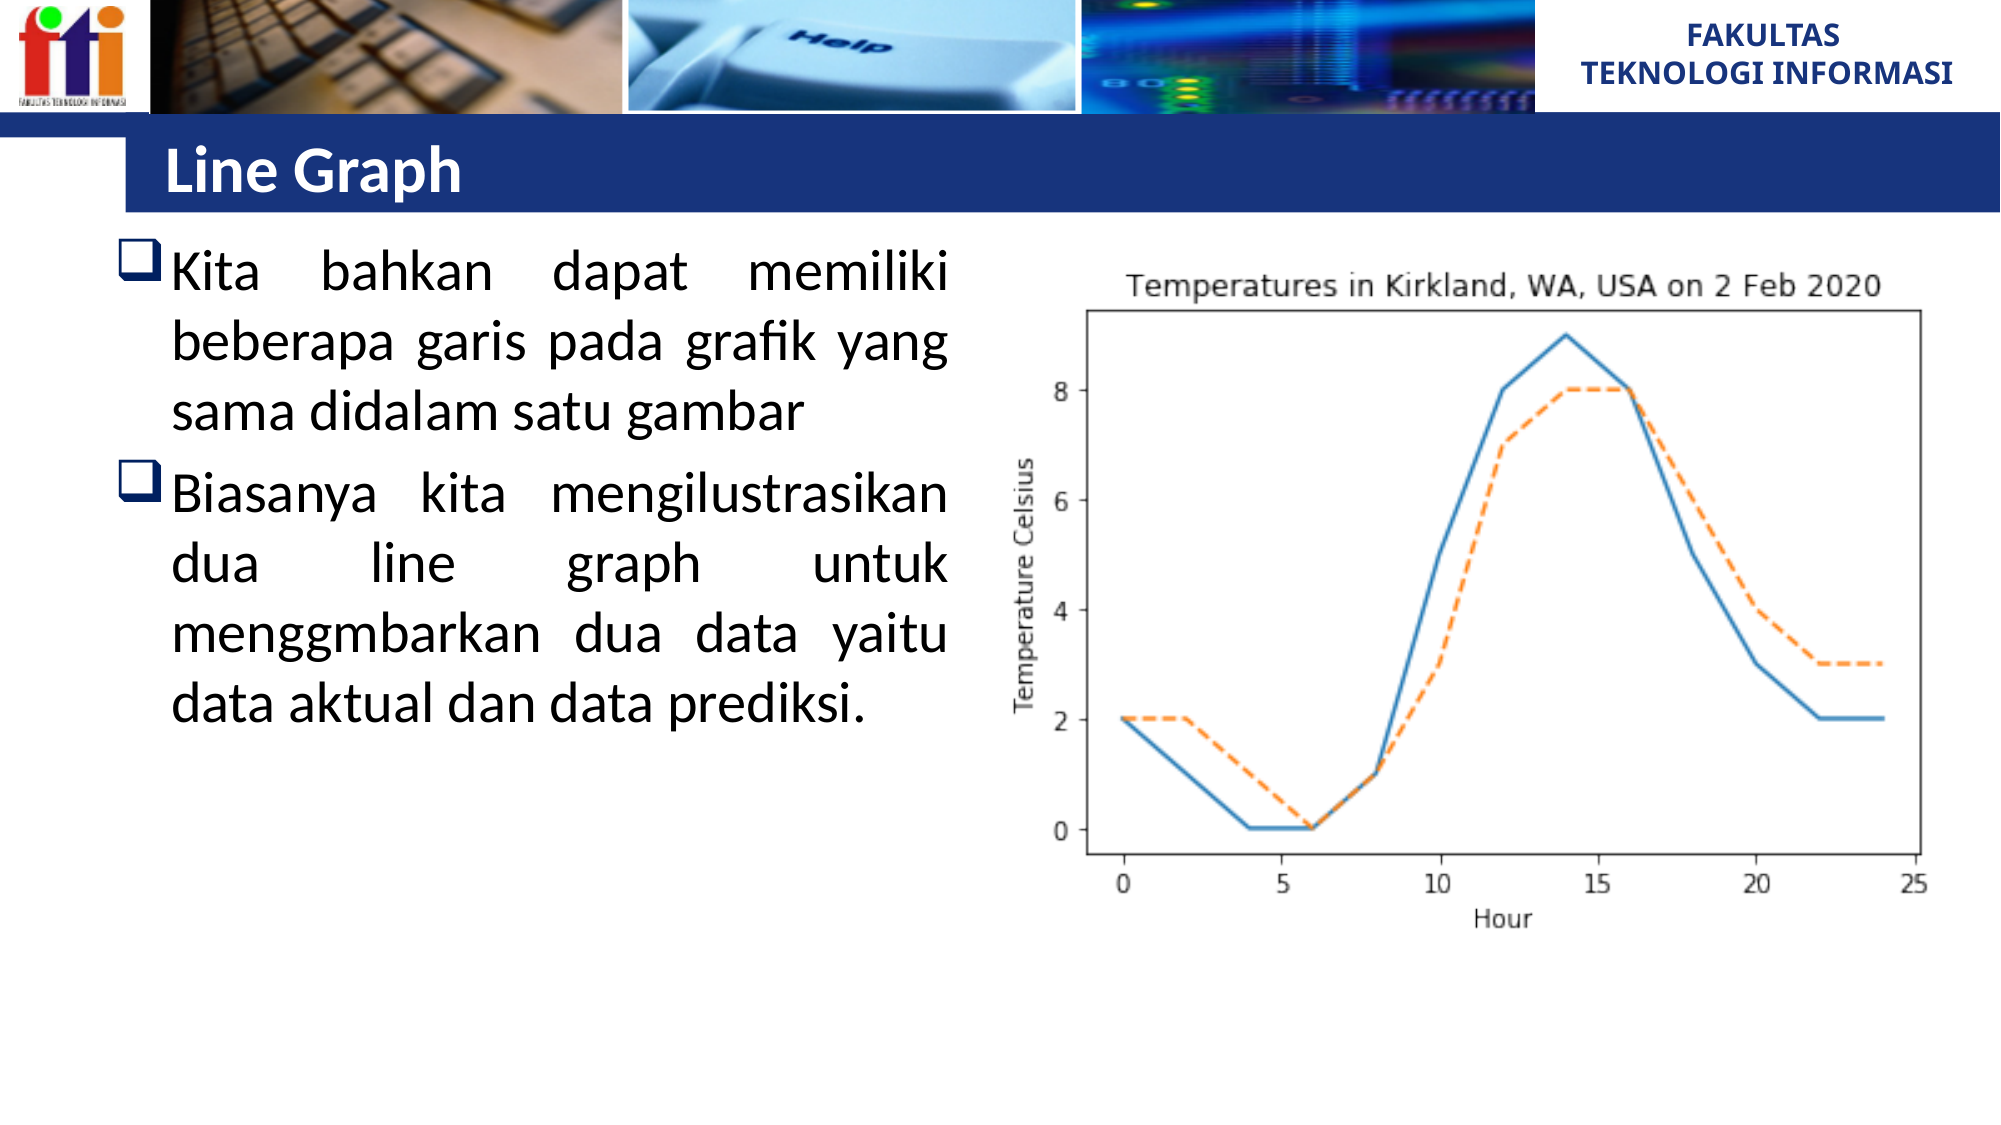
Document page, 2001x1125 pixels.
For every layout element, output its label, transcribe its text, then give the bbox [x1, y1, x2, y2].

picture [999, 255, 1948, 950]
title Line Graph [149, 119, 1934, 213]
list Kita bahkan dapat memiliki beberapa garis pada grafik yang sama didalam satu gambar Biasanya kita mengilustrasikan dua line graph untuk menggmbarkan dua data yaitu data aktual dan data prediksi. [99, 224, 965, 1038]
picture [19, 6, 126, 106]
picture [149, 0, 1535, 114]
